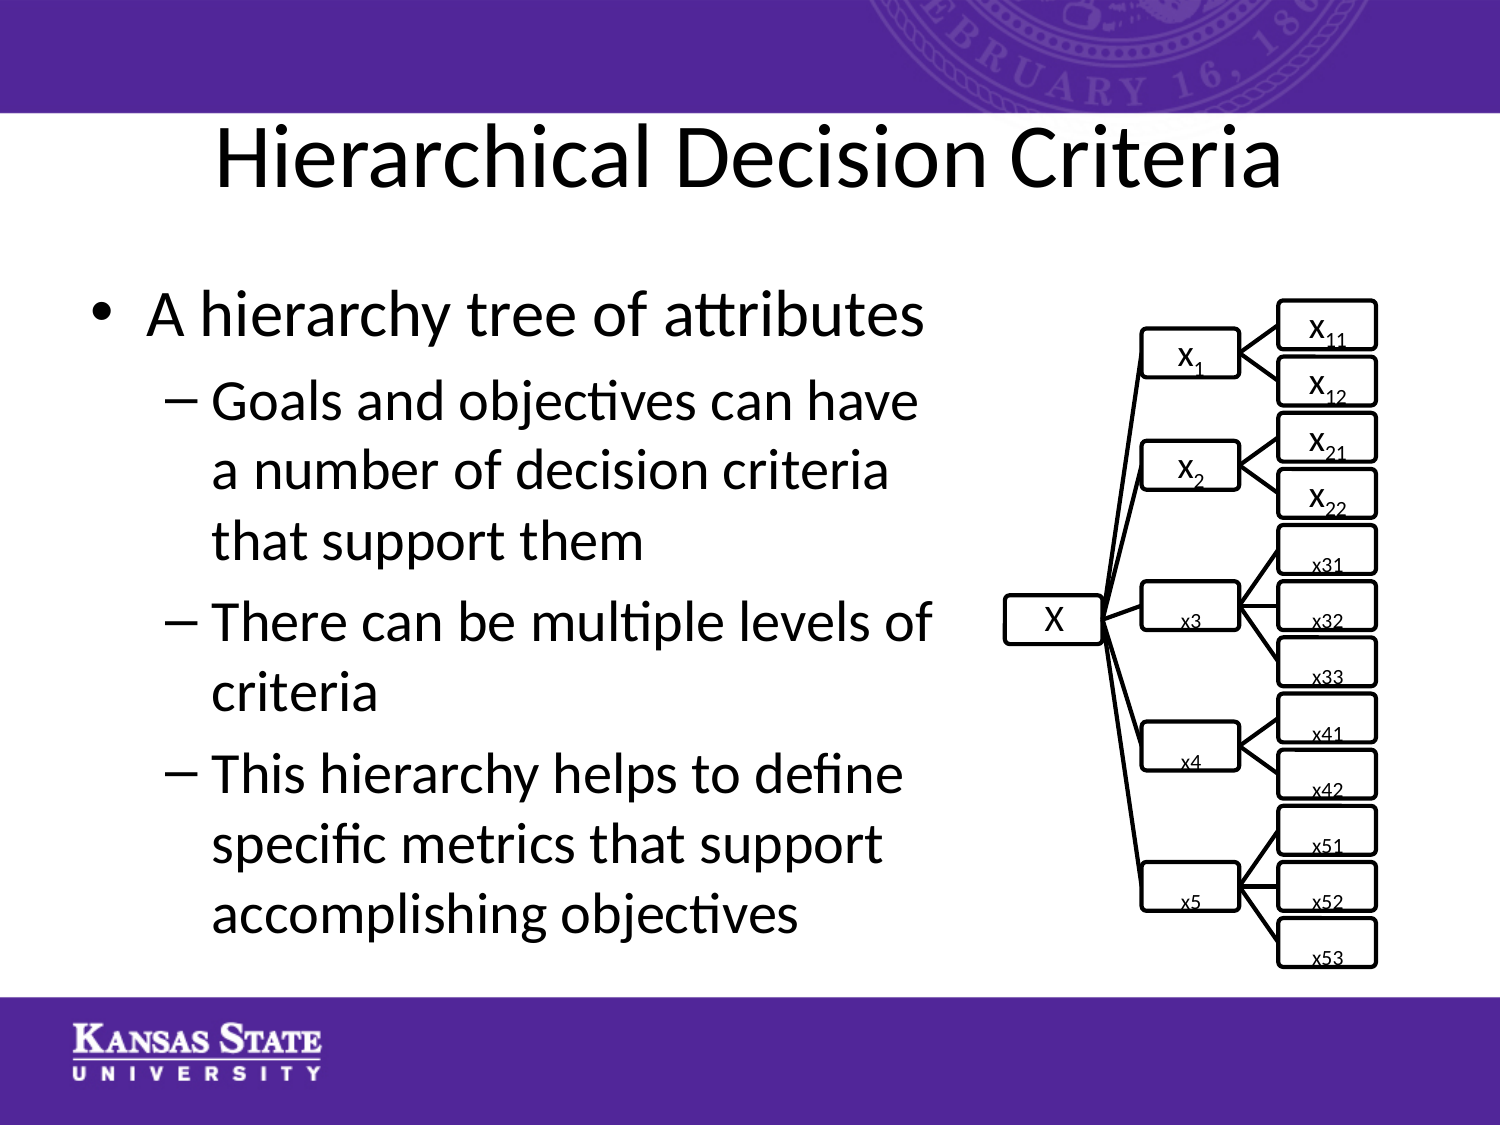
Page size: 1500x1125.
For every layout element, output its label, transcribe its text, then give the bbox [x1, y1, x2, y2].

title Hierarchical Decision Criteria [75, 57, 1425, 245]
list A hierarchy tree of attributes Goals and objectives can have a number of decision criteria that support them There can be multiple levels of criteria This hierarchy helps to define specific metrics that support accomplishing objectives [75, 262, 965, 1005]
picture [0, 0, 1500, 1125]
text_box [840, 300, 1500, 968]
